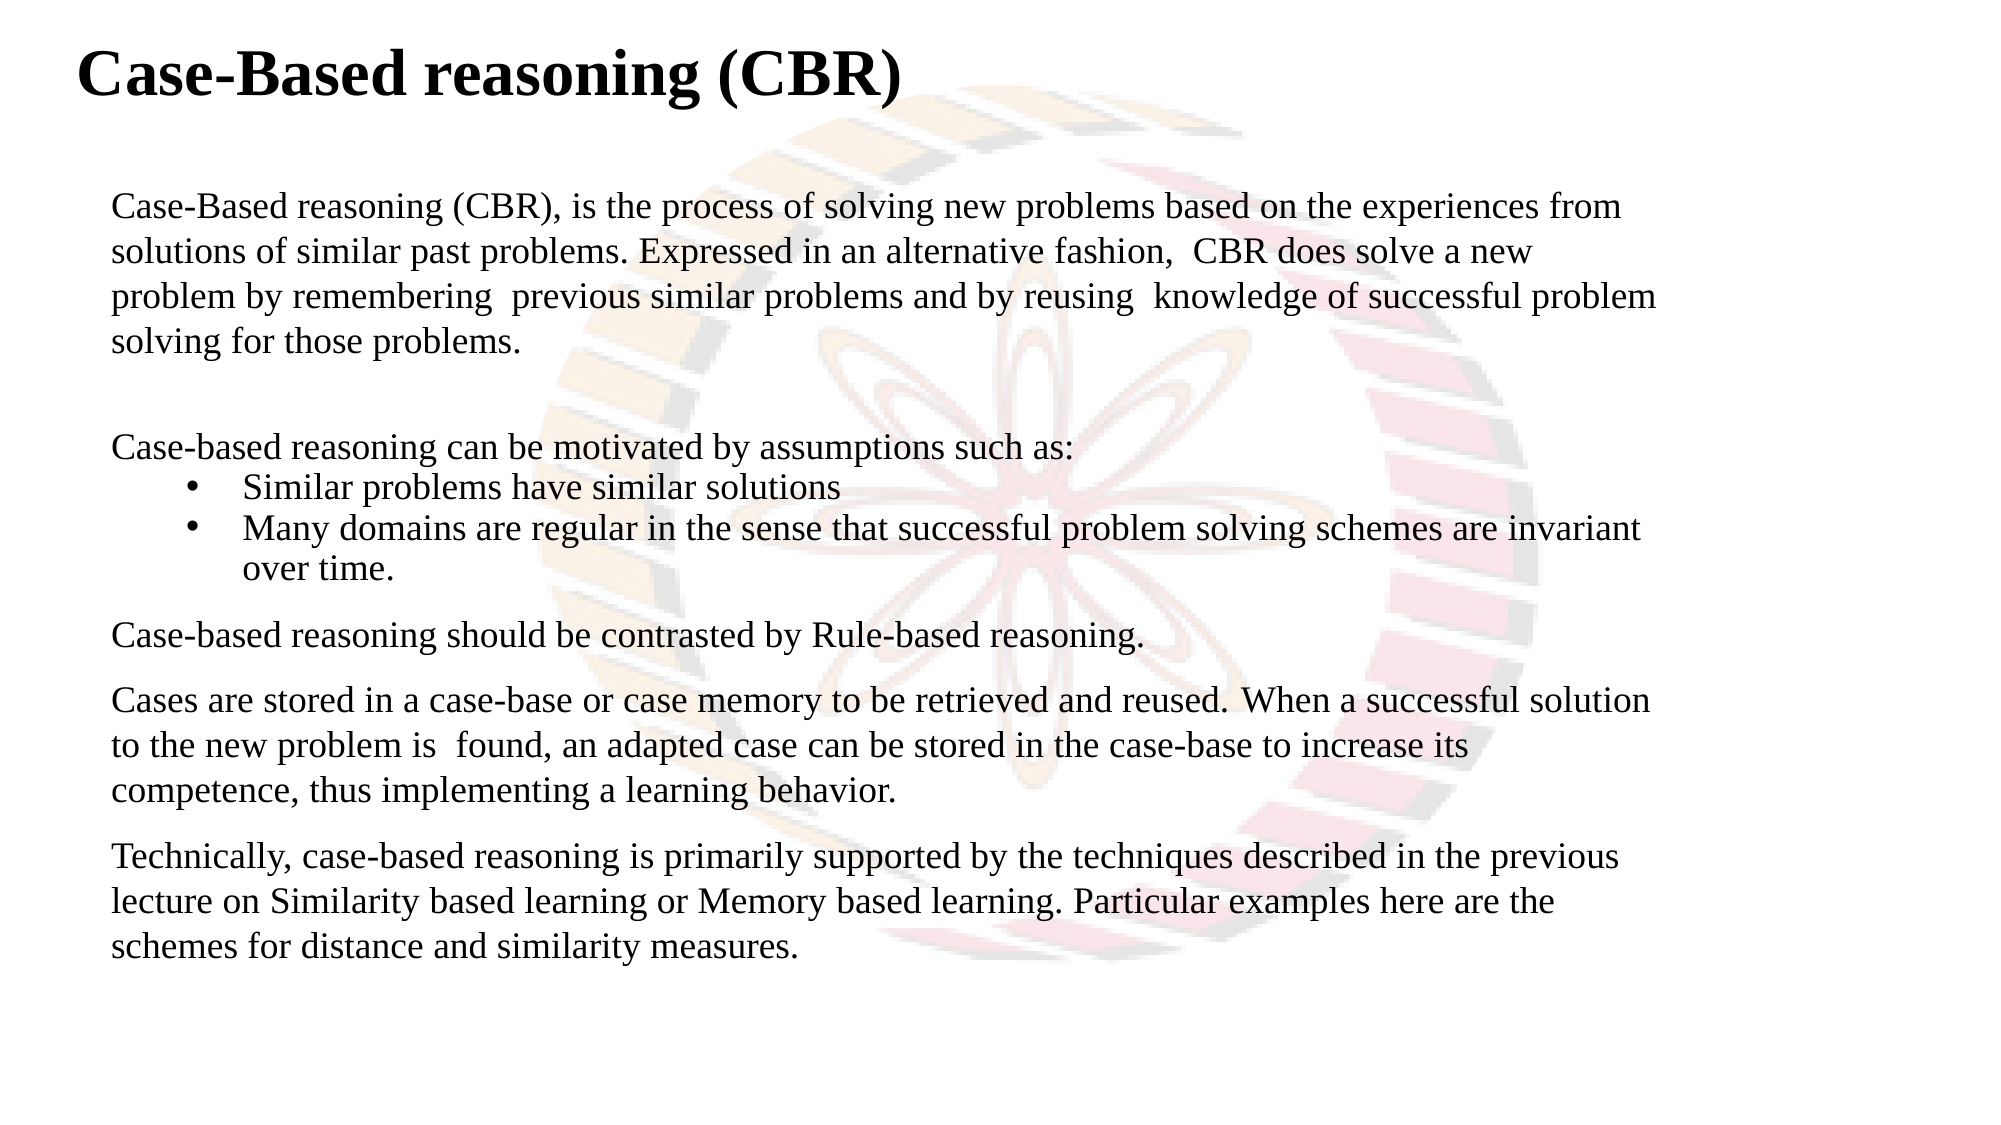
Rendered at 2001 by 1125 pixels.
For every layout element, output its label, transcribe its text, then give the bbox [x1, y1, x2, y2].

text_box Case-Based reasoning (CBR), is the process of solving new problems based on the experiences from solutions of similar past problems. Expressed in an alternative fashion, CBR does solve a new problem by remembering previous similar problems and by reusing knowledge of successful problem solving for those problems. Case-based reasoning can be motivated by assumptions such as: Similar problems have similar solutions Many domains are regular in the sense that successful problem solving schemes are invariant over time. Case-based reasoning should be contrasted by Rule-based reasoning. Cases are stored in a case-base or case memory to be retrieved and reused. When a successful solution to the new problem is found, an adapted case can be stored in the case-base to increase its competence, thus implementing a learning behavior. Technically, case-based reasoning is primarily supported by the techniques described in the previous lecture on Similarity based learning or Memory based learning. Particular examples here are the schemes for distance and similarity measures. [96, 173, 1681, 1014]
text_box Case-Based reasoning (CBR) [62, 21, 1529, 116]
